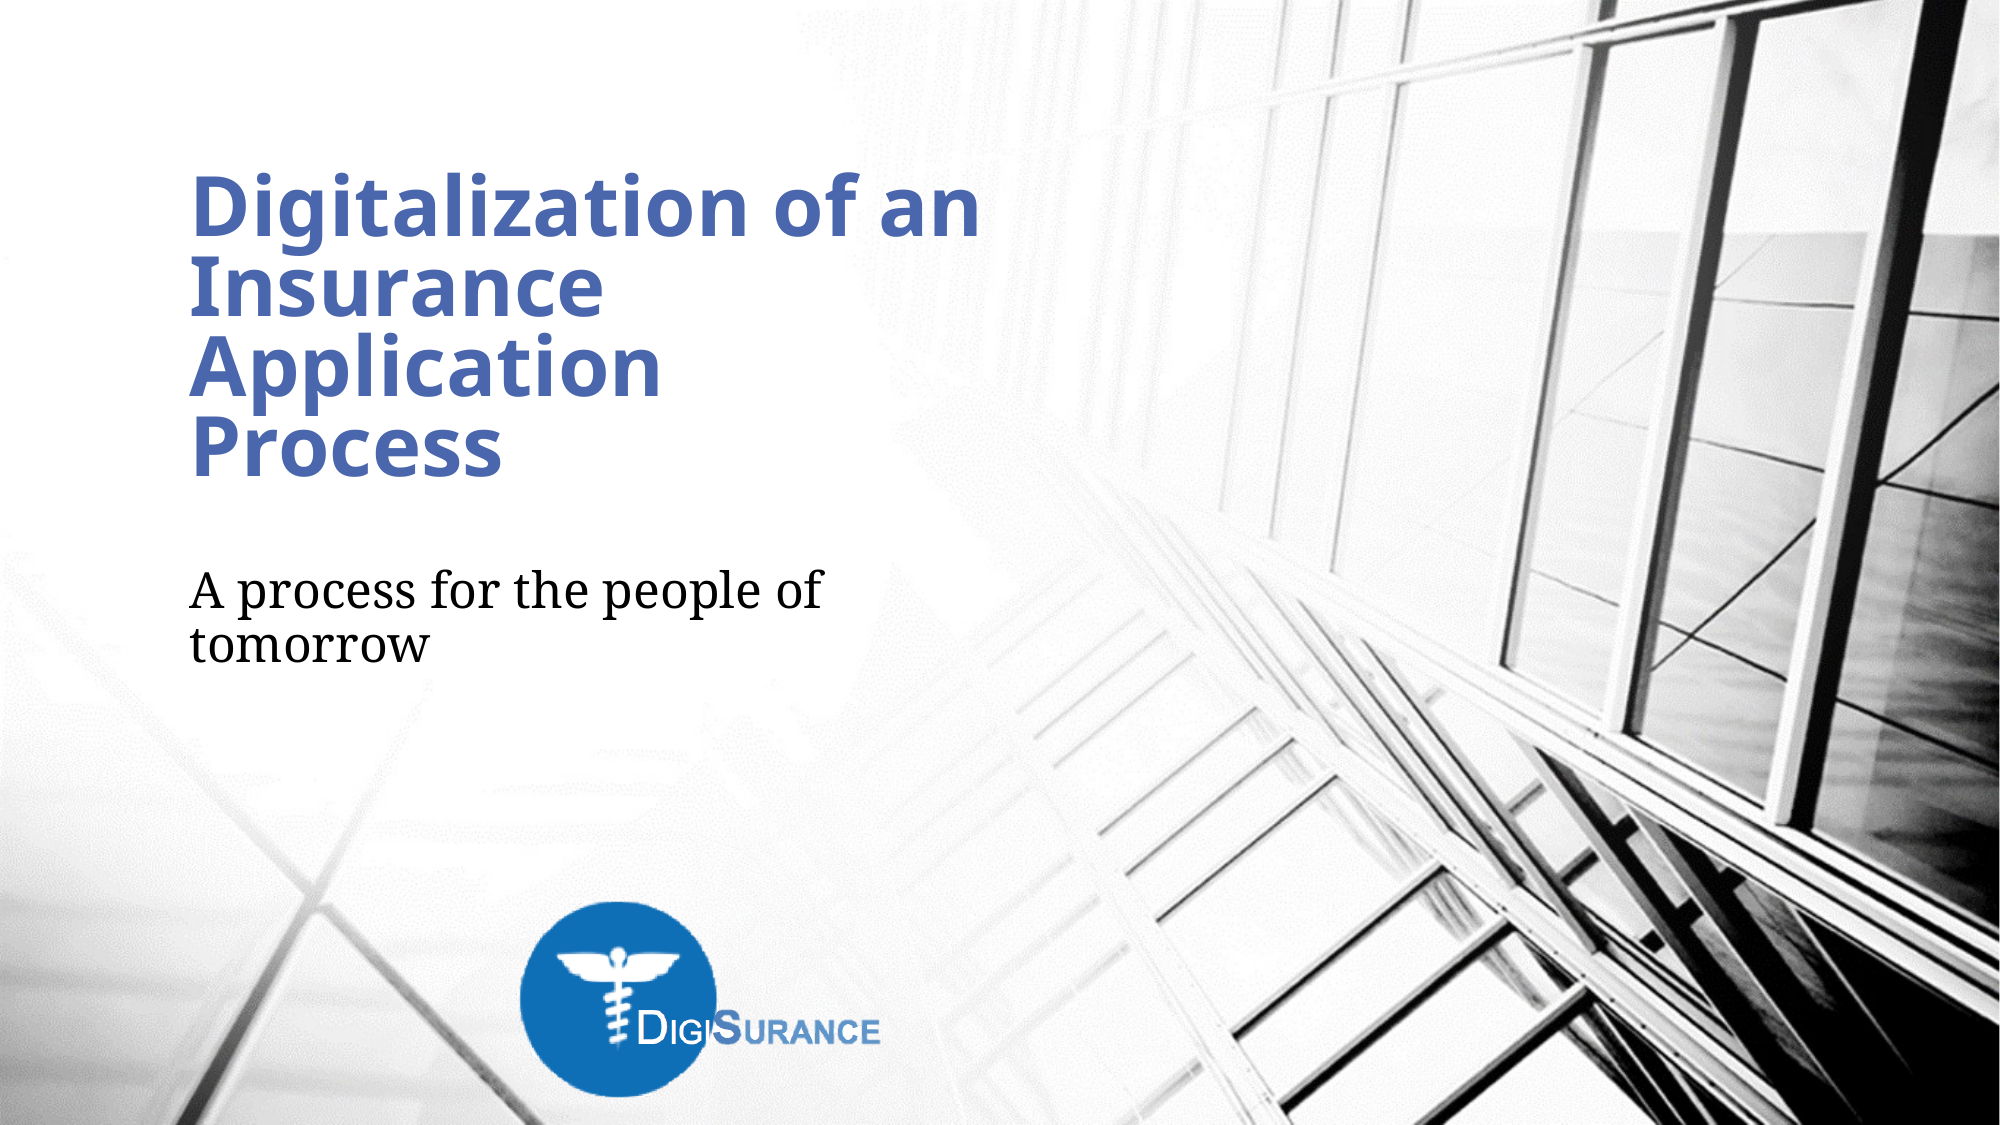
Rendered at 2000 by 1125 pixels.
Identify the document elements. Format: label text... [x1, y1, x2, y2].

title Digitalization of an Insurance Application Process [174, 87, 1000, 500]
subtitle A process for the people of tomorrow [174, 558, 1000, 788]
picture [0, 0, 2000, 1125]
